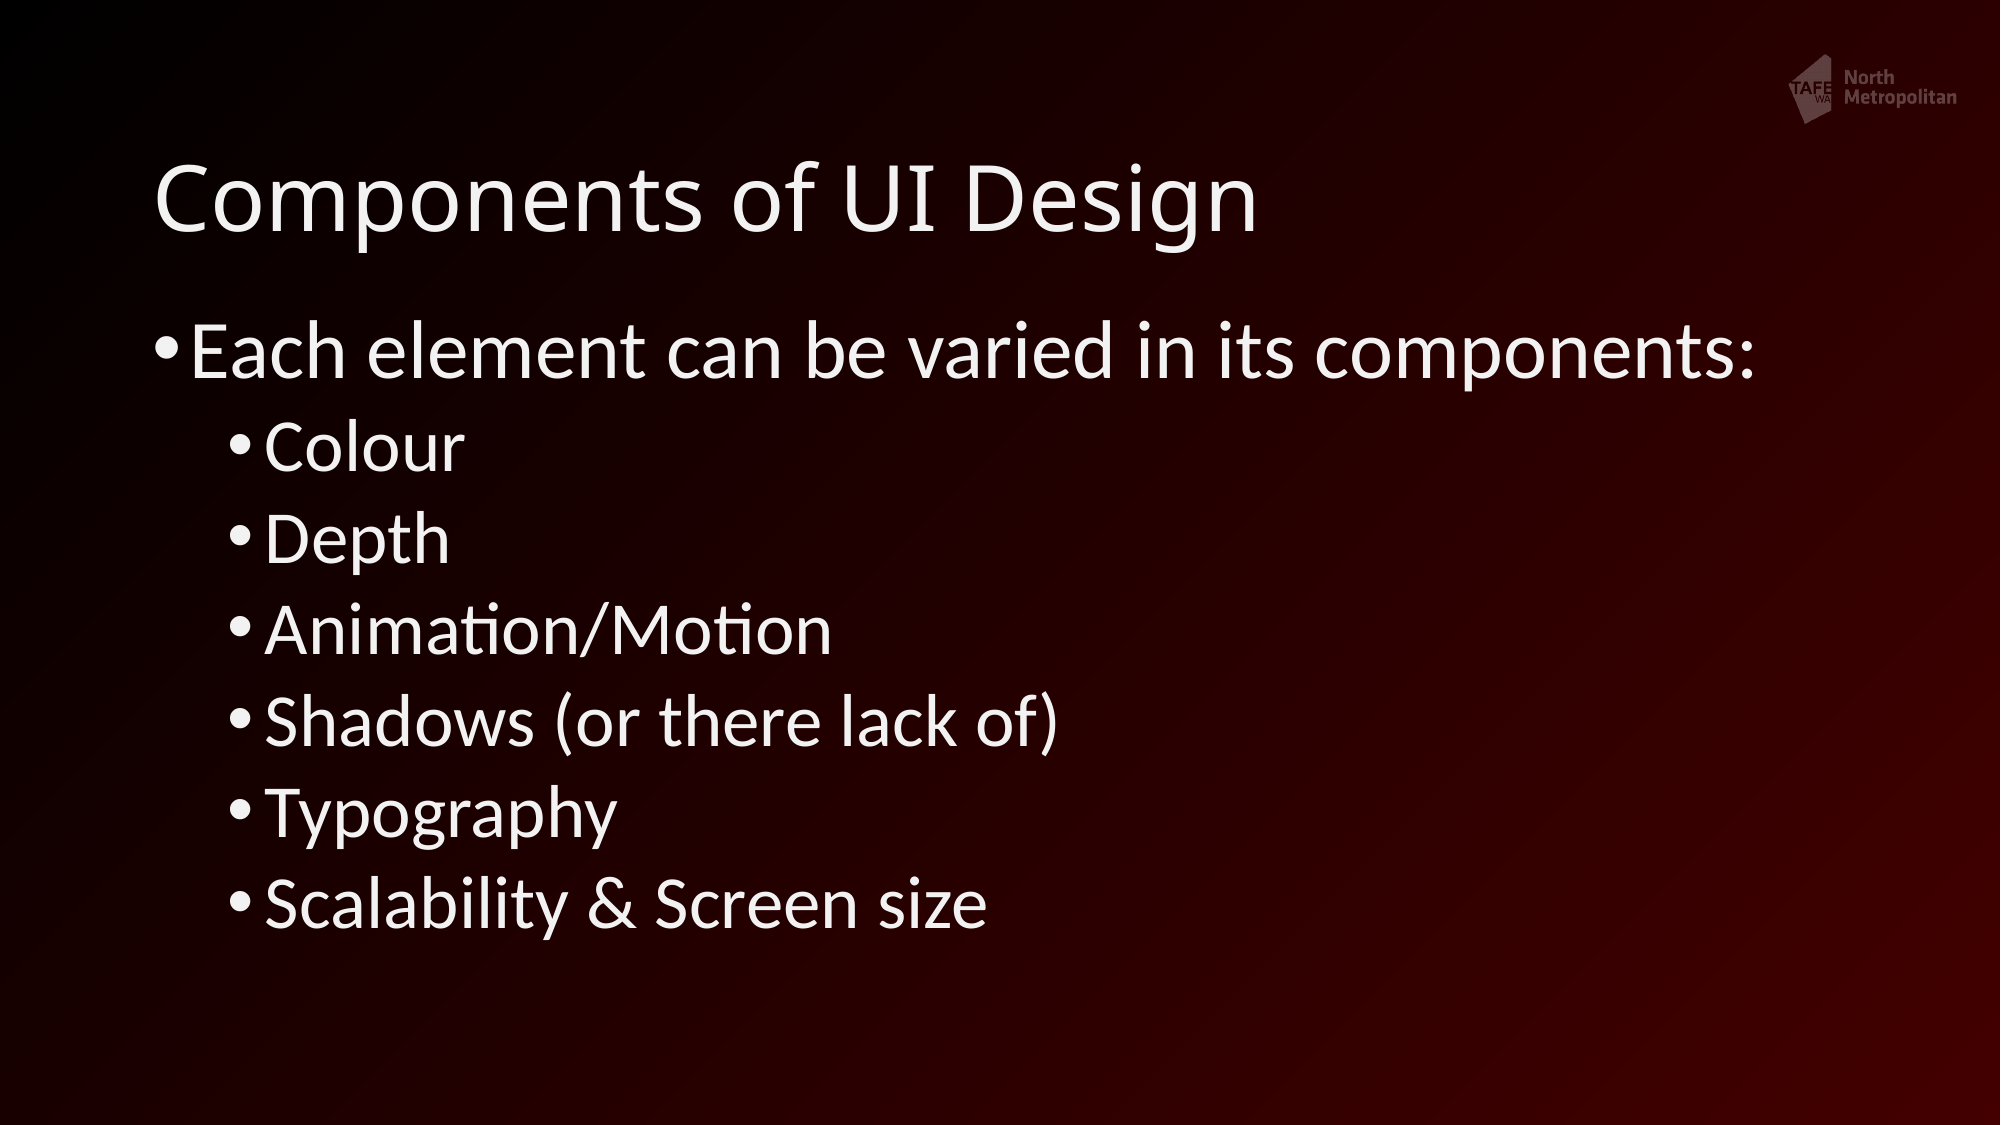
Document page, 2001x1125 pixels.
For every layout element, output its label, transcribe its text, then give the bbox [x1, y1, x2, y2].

title Components of UI Design [137, 126, 1863, 278]
list Each element can be varied in its components: Colour Depth Animation/Motion Shadows (or there lack of) Typography Scalability & Screen size [137, 299, 1863, 1014]
picture [312, 36, 2000, 1125]
